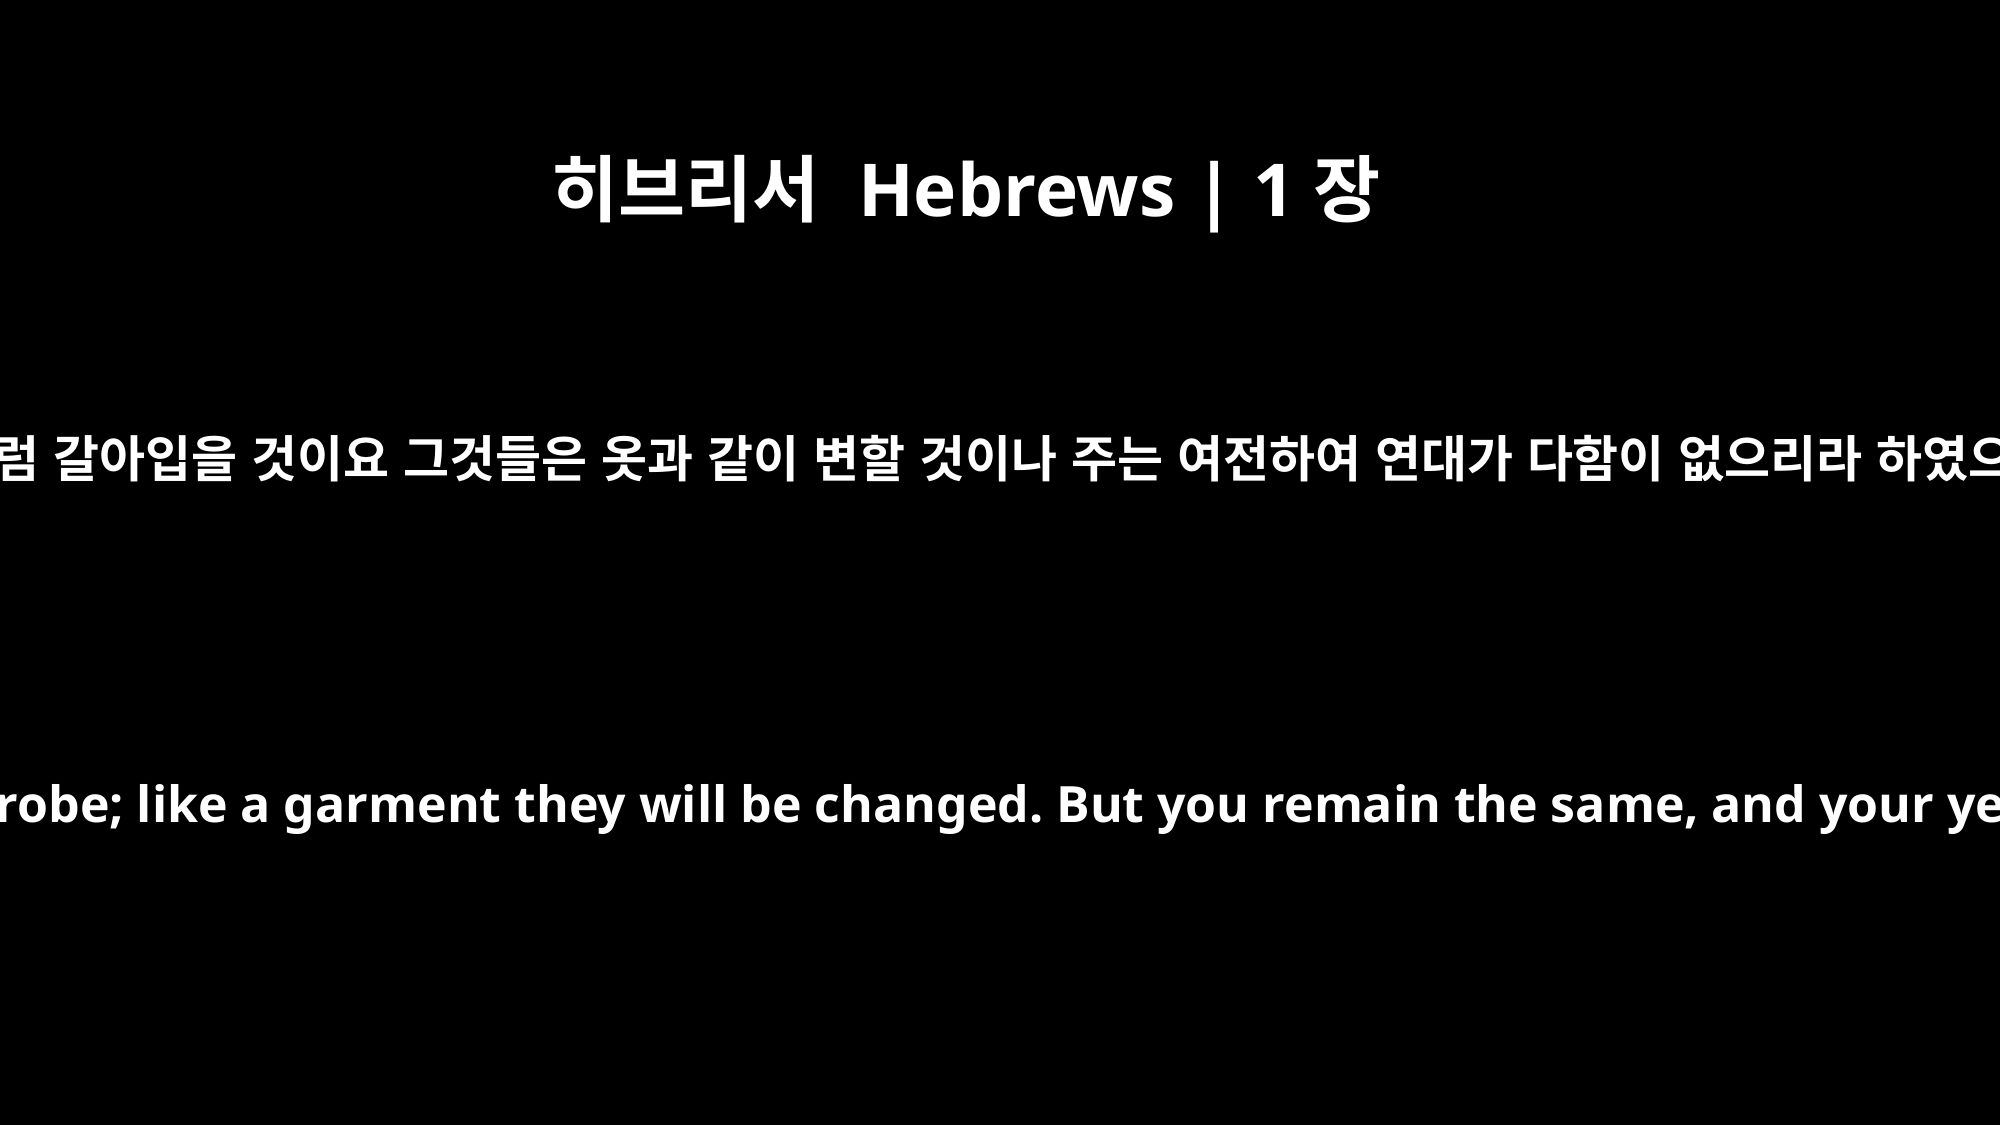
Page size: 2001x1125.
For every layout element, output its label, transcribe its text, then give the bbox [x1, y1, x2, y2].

text_box 12 의복처럼 갈아입을 것이요 그것들은 옷과 같이 변할 것이나 주는 여전하여 연대가 다함이 없으리라 하였으나 [0, 359, 2000, 495]
text_box 히브리서 Hebrews | 1장 [536, 136, 1396, 239]
text_box You will roll them up like a robe; like a garment they will be changed. But you remain the same, and your years will never end." [0, 764, 2000, 840]
